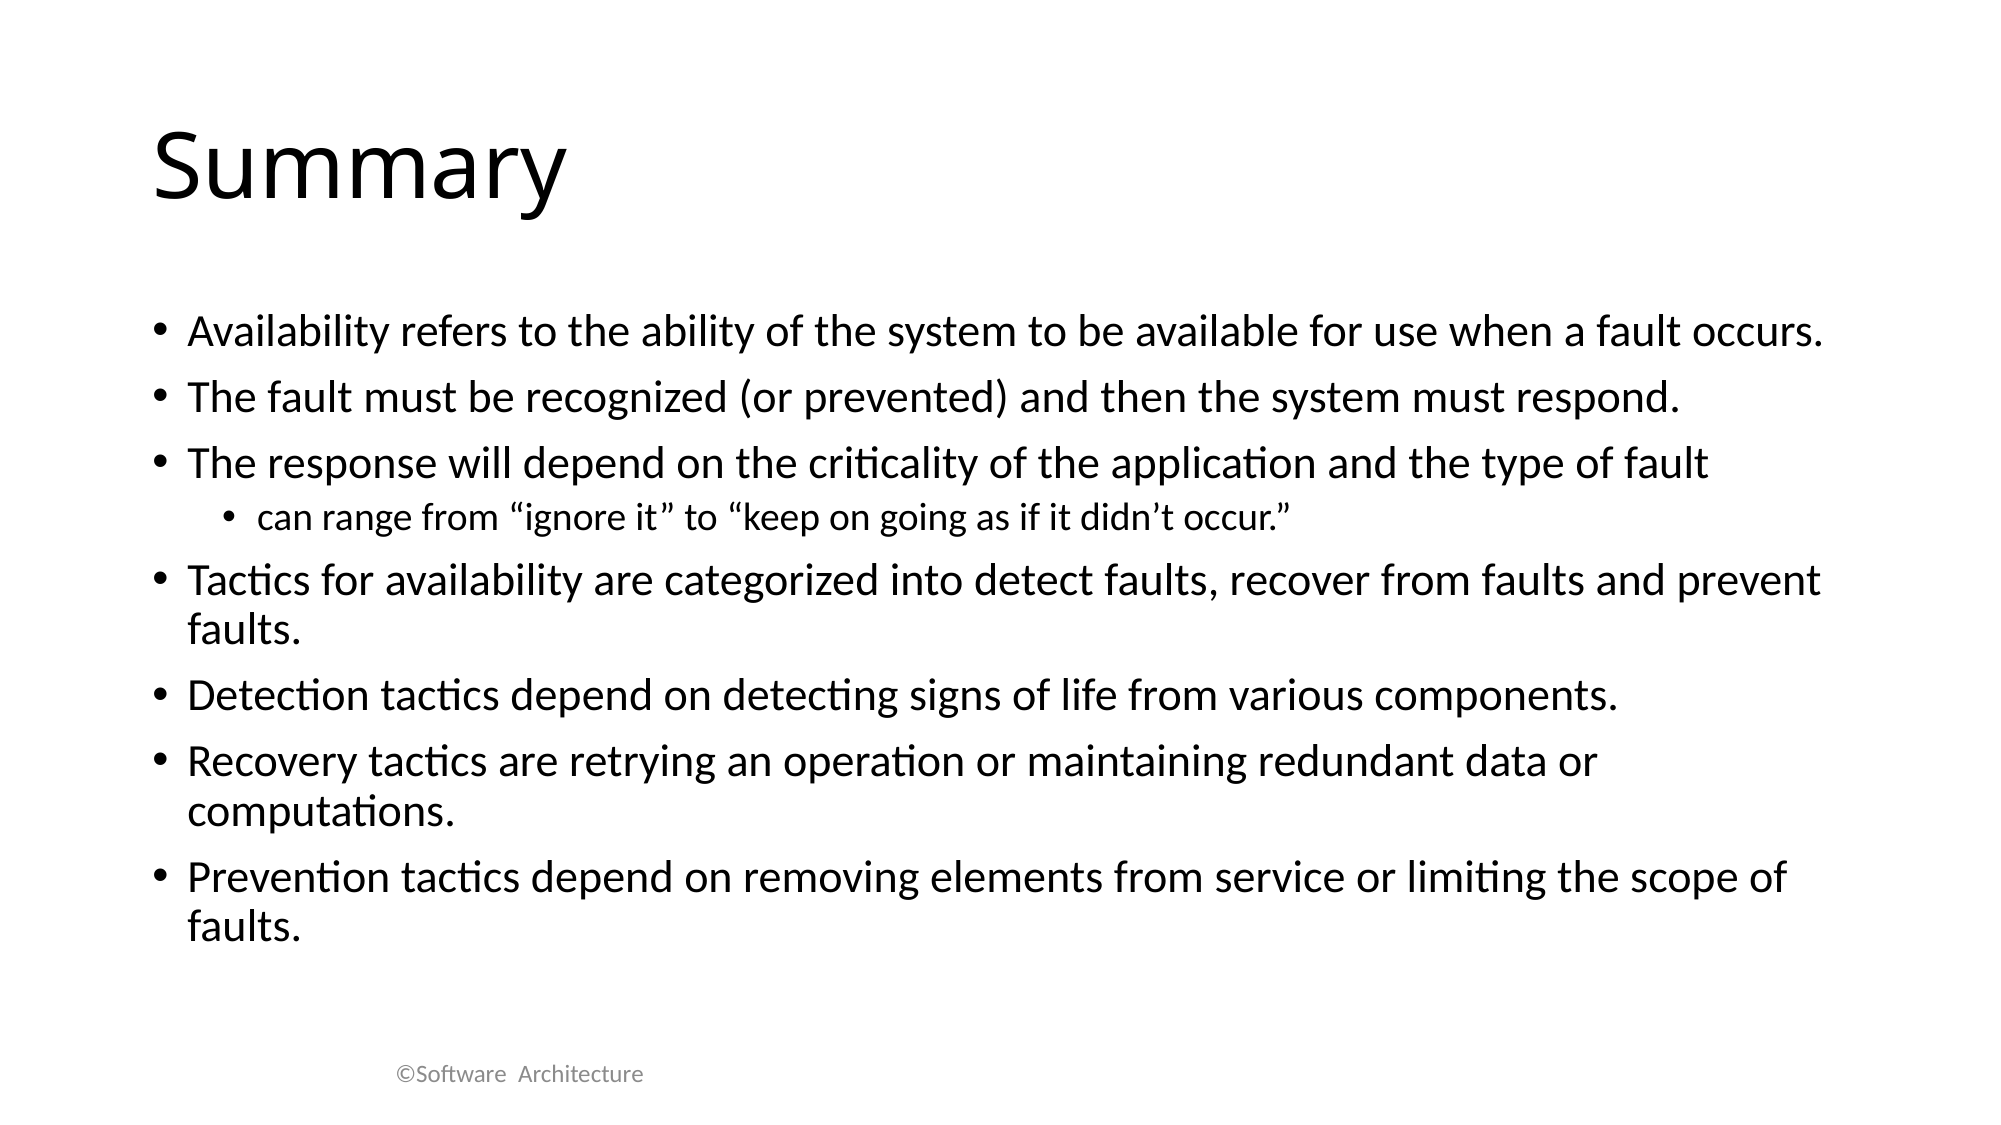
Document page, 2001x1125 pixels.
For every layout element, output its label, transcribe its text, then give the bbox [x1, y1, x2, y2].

list Availability refers to the ability of the system to be available for use when a fault occurs. The fault must be recognized (or prevented) and then the system must respond. The response will depend on the criticality of the application and the type of fault can range from “ignore it” to “keep on going as if it didn’t occur.” Tactics for availability are categorized into detect faults, recover from faults and prevent faults. Detection tactics depend on detecting signs of life from various components. Recovery tactics are retrying an operation or maintaining redundant data or computations. Prevention tactics depend on removing elements from service or limiting the scope of faults. [137, 299, 1863, 969]
title Summary [137, 59, 1863, 278]
footer ©Software Architecture [0, 1042, 1040, 1103]
